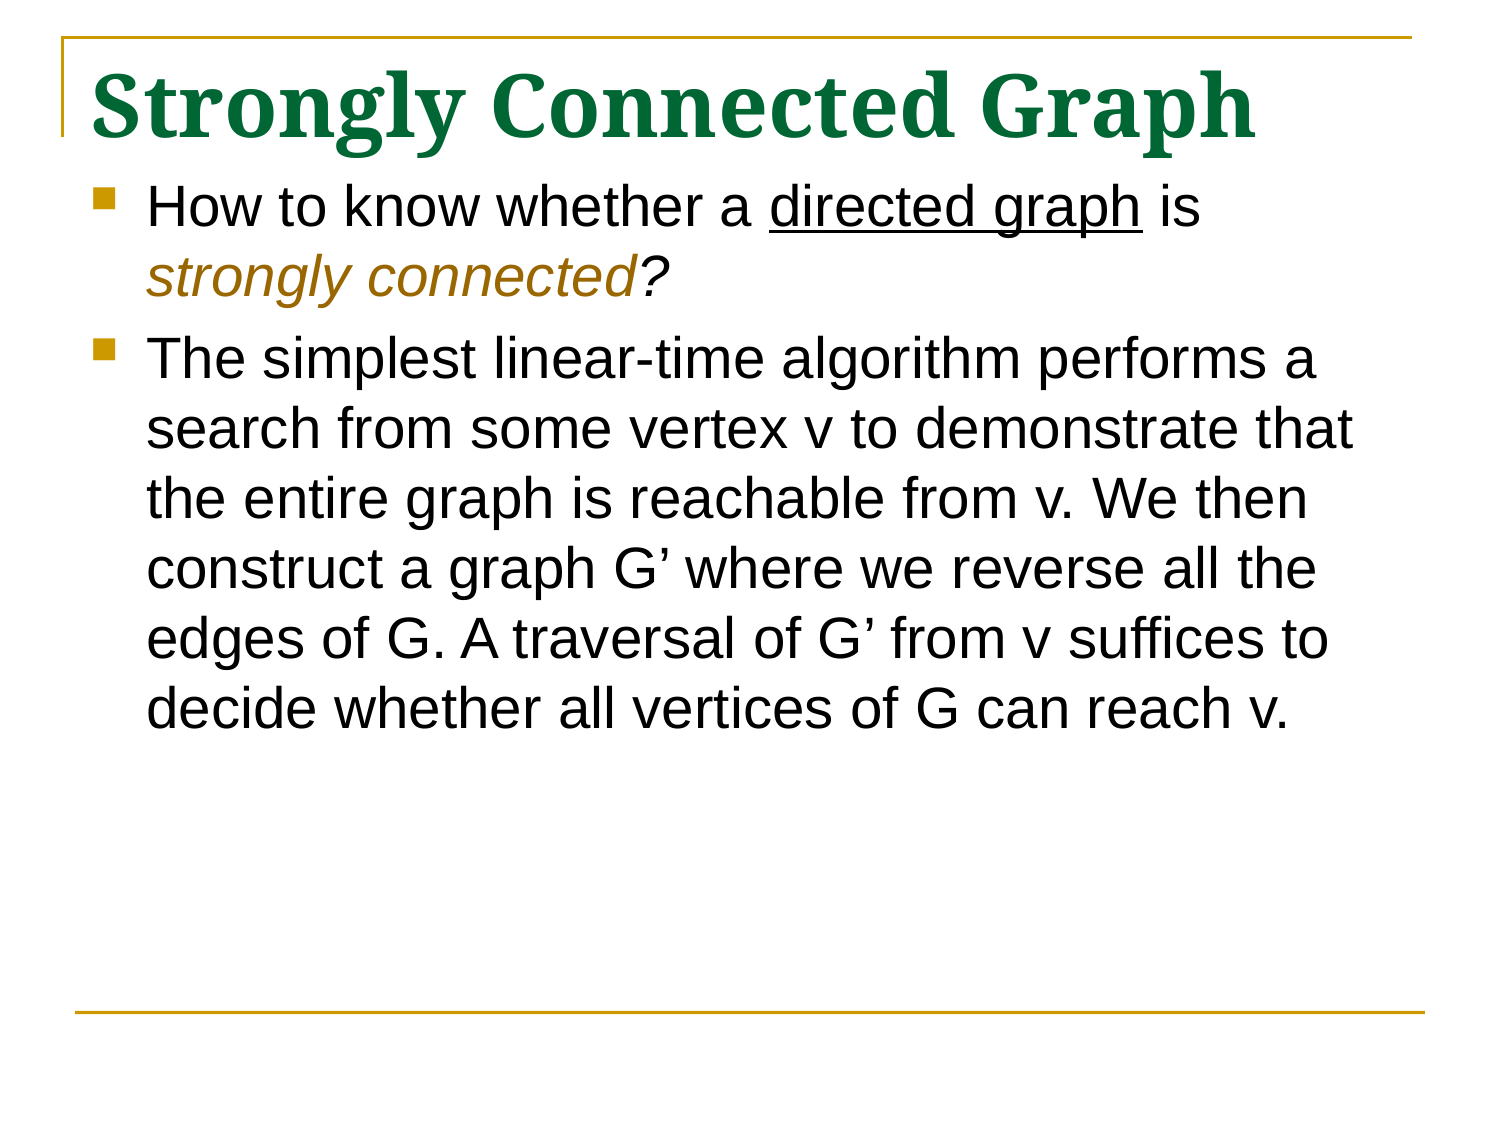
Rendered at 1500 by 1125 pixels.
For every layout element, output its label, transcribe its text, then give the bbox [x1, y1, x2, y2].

title Strongly Connected Graph [76, 42, 1428, 230]
list How to know whether a directed graph is strongly connected? The simplest linear-time algorithm performs a search from some vertex v to demonstrate that the entire graph is reachable from v. We then construct a graph G’ where we reverse all the edges of G. A traversal of G’ from v suffices to decide whether all vertices of G can reach v. [74, 160, 1412, 1006]
